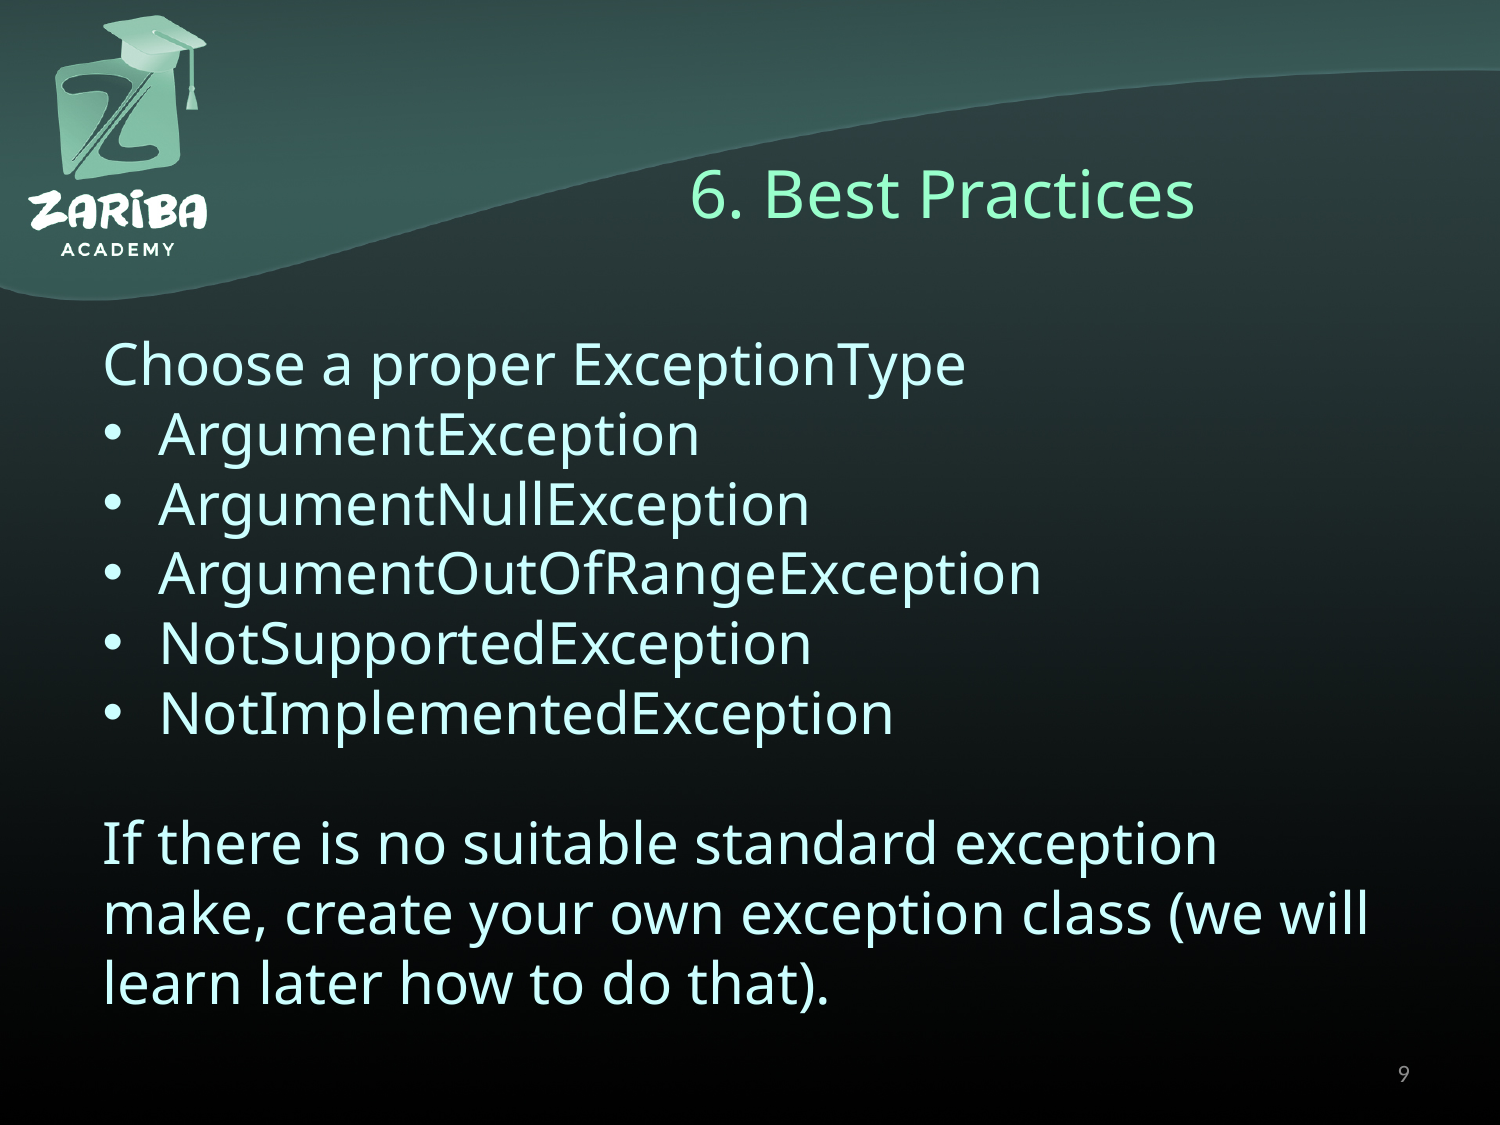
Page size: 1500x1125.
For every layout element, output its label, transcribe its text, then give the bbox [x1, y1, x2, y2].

picture [0, 0, 1500, 1125]
text_box [87, 287, 1500, 788]
text_box [62, 262, 1500, 763]
text_box Choose a proper ExceptionType ArgumentException ArgumentNullException ArgumentOutOfRangeException NotSupportedException NotImplementedException If there is no suitable standard exception make, create your own exception class (we will learn later how to do that). [87, 319, 1388, 1082]
title 6. Best Practices [385, 71, 1500, 262]
text_box [87, 788, 1500, 1125]
